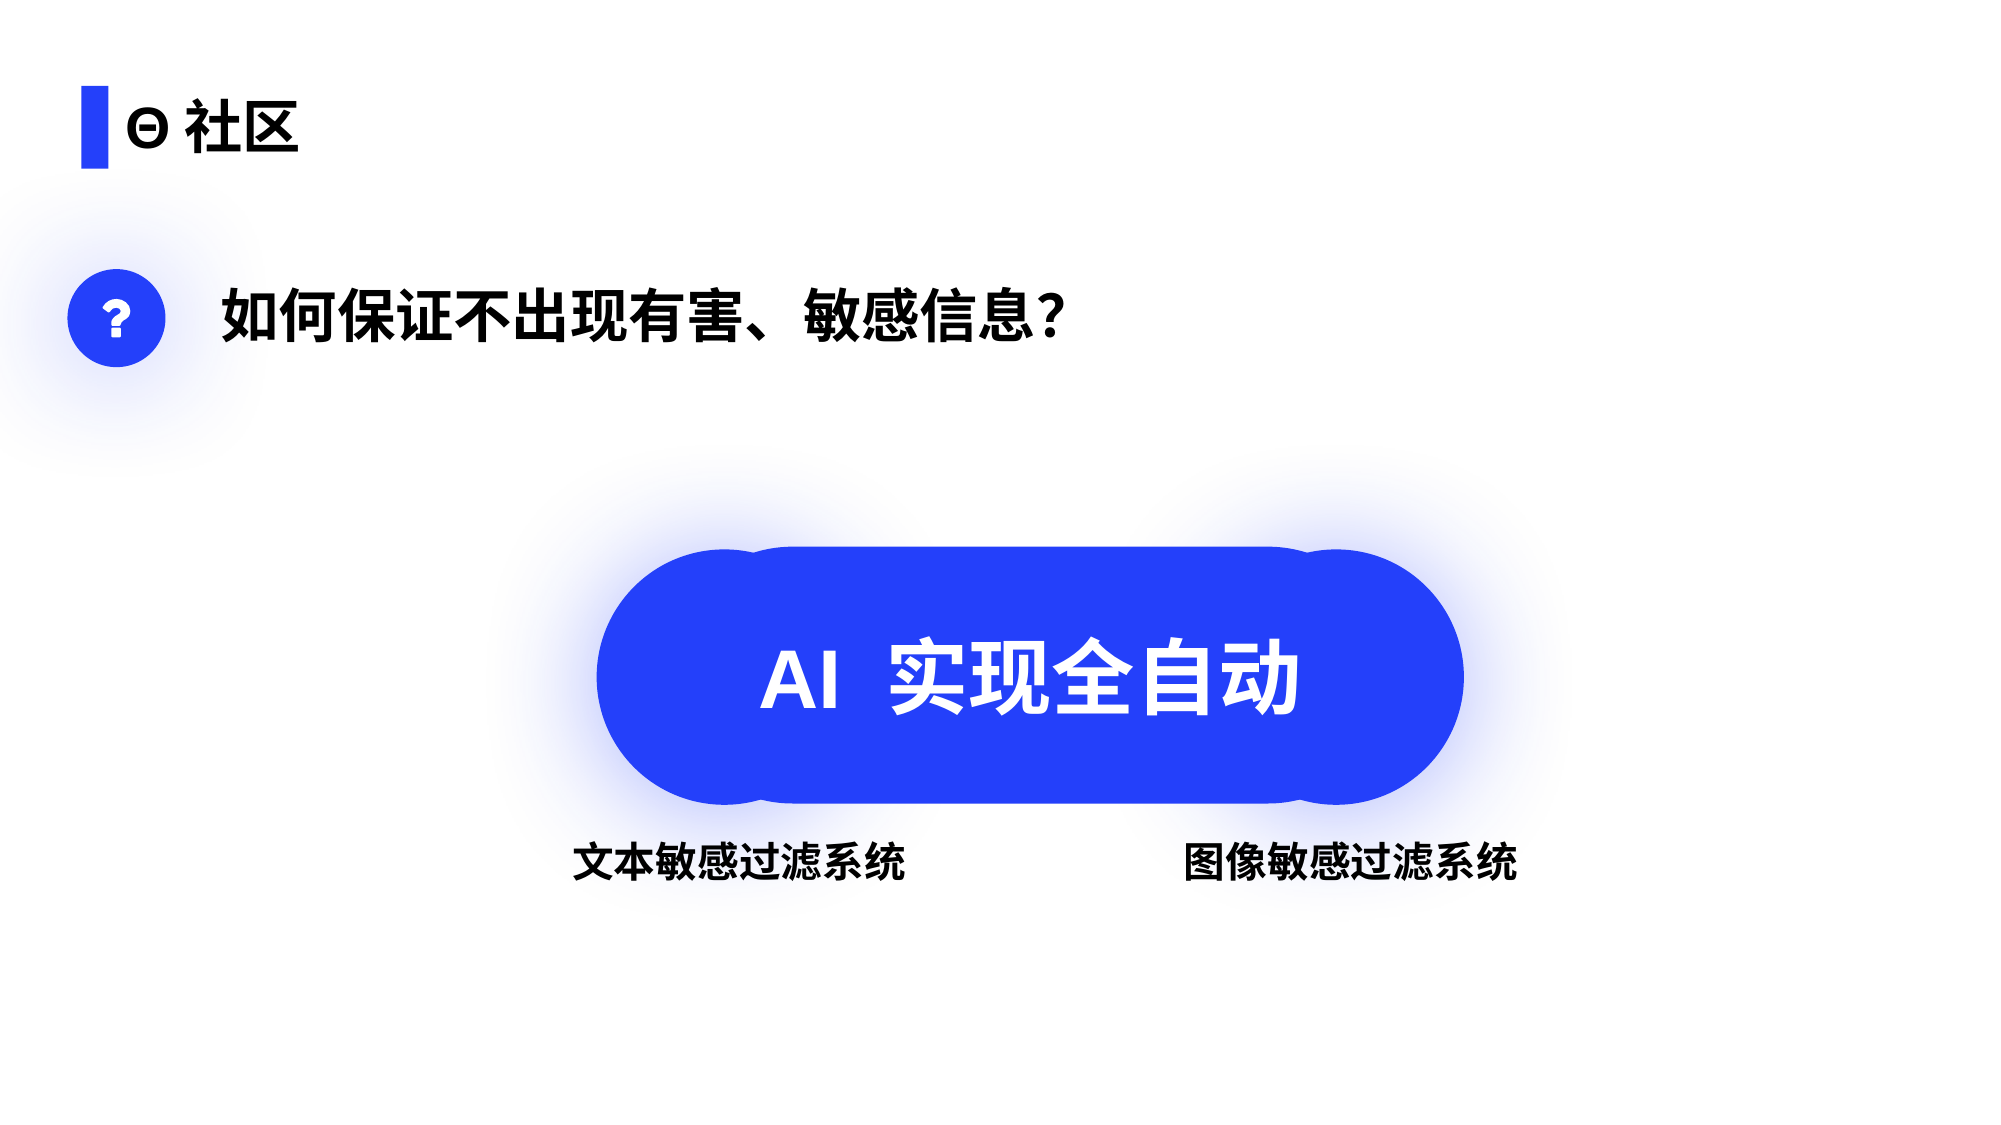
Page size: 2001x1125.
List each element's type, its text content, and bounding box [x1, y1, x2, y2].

text_box 如何保证不出现有害、敏感信息？ [205, 271, 1110, 357]
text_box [67, 269, 166, 368]
text_box AI 实现全自动 [763, 545, 1298, 805]
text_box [555, 549, 923, 895]
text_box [1167, 549, 1535, 895]
title Θ社区 [109, 0, 1890, 169]
